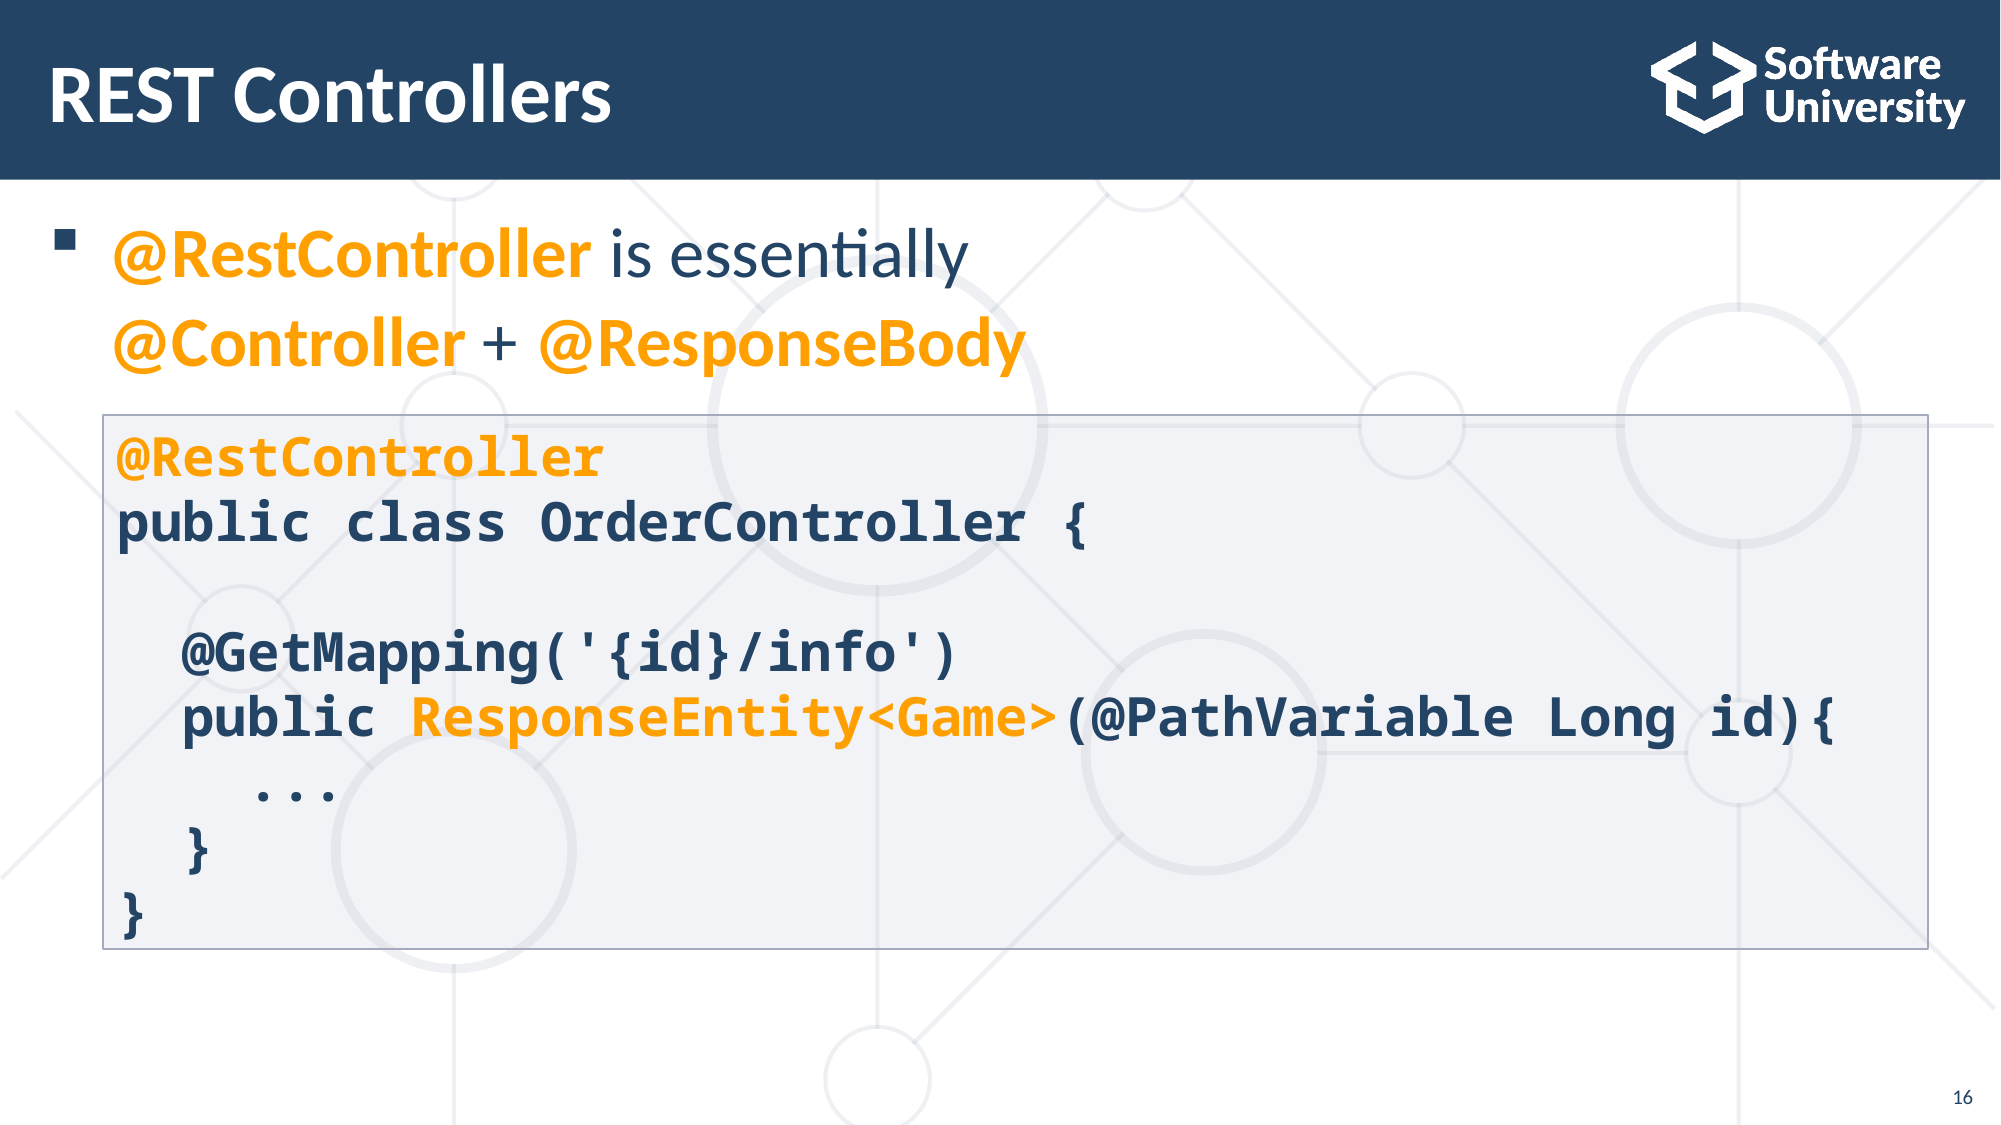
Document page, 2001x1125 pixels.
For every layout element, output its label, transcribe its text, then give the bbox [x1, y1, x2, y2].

title REST Controllers [31, 16, 1625, 162]
list @RestController is essentially @Controller + @ResponseBody [31, 196, 1970, 1104]
slide_number 16 [1927, 1067, 1989, 1117]
text_box @RestController public class OrderController { @GetMapping('{id}/info') public ResponseEntity<Game>(@PathVariable Long id){ ... } } [102, 414, 1928, 950]
picture [1651, 41, 1966, 134]
